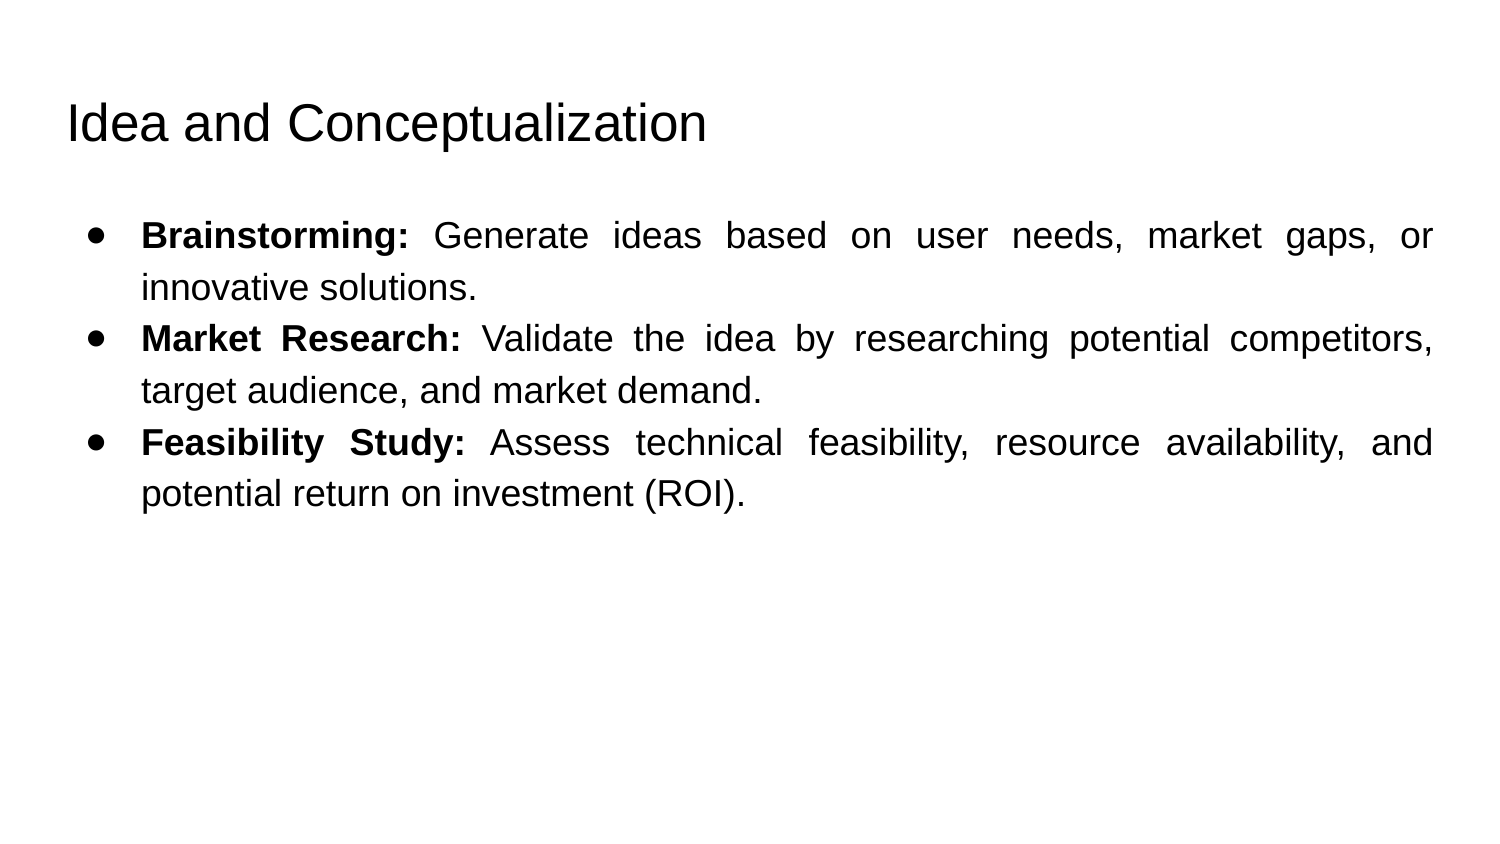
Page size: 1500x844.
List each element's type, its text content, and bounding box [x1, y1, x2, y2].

title Idea and Conceptualization [51, 72, 1449, 167]
list Brainstorming: Generate ideas based on user needs, market gaps, or innovative solutions. Market Research: Validate the idea by researching potential competitors, target audience, and market demand. Feasibility Study: Assess technical feasibility, resource availability, and potential return on investment (ROI). [51, 189, 1449, 750]
